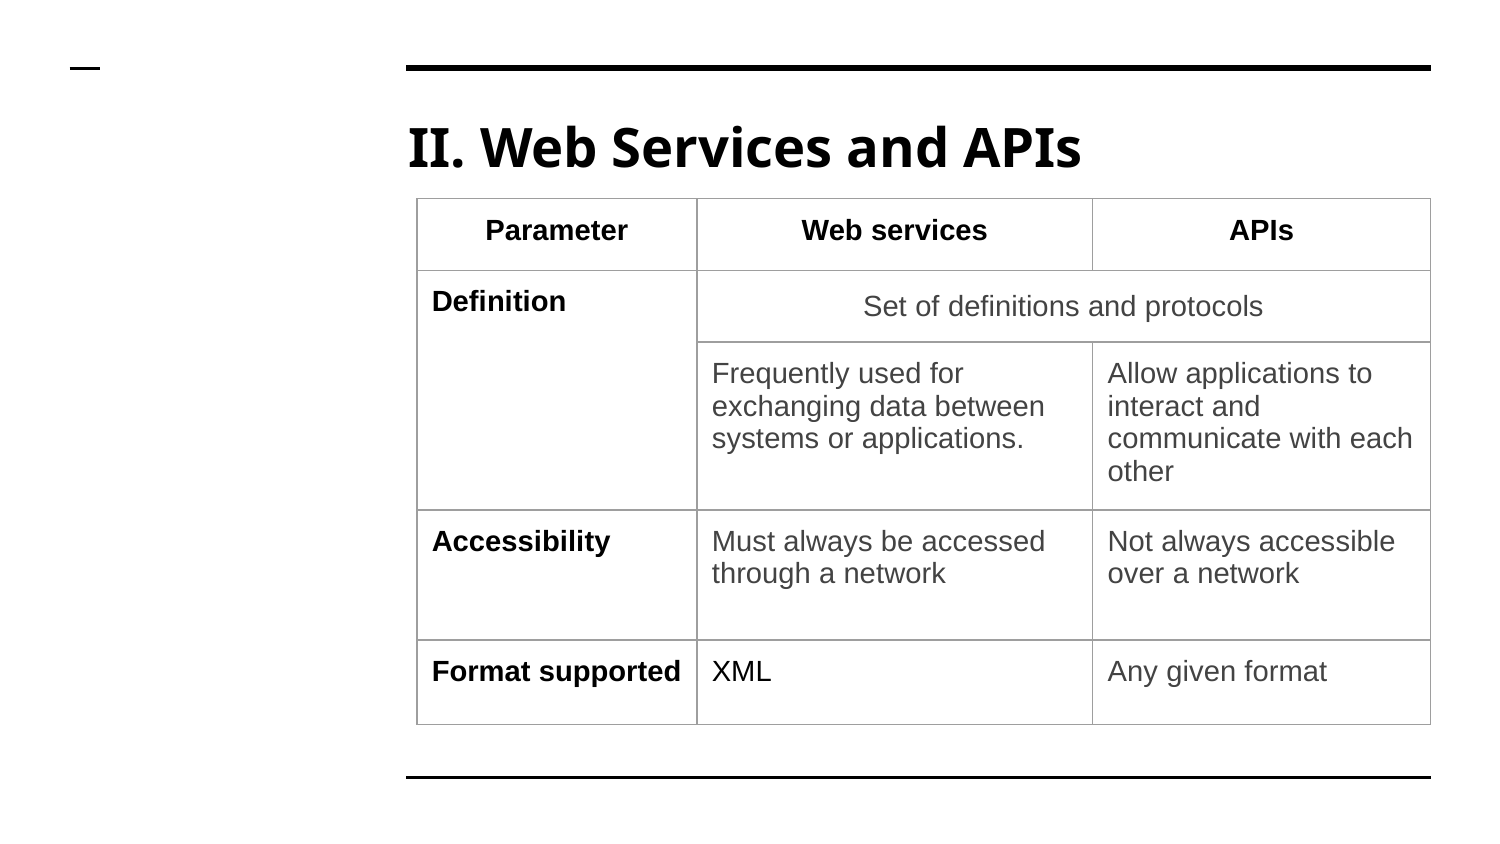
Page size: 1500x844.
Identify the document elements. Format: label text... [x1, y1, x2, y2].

table_cell Set of definitions and protocols [698, 271, 1430, 341]
table_cell Not always accessible over a network [1093, 511, 1430, 639]
table_cell Frequently used for exchanging data between systems or applications. [698, 343, 1092, 509]
table_header Parameter [418, 199, 696, 270]
table_cell Allow applications to interact and communicate with each other [1093, 343, 1430, 509]
title II. Web Services and APIs [393, 94, 1431, 199]
table_cell XML [698, 641, 1092, 724]
table_cell Format supported [418, 641, 696, 724]
table_cell Must always be accessed through a network [698, 511, 1092, 639]
table_header Web services [698, 199, 1092, 270]
table_cell Accessibility [418, 511, 696, 639]
table_header APIs [1093, 199, 1430, 270]
table_cell Any given format [1093, 641, 1430, 724]
table_cell Definition [418, 271, 696, 509]
